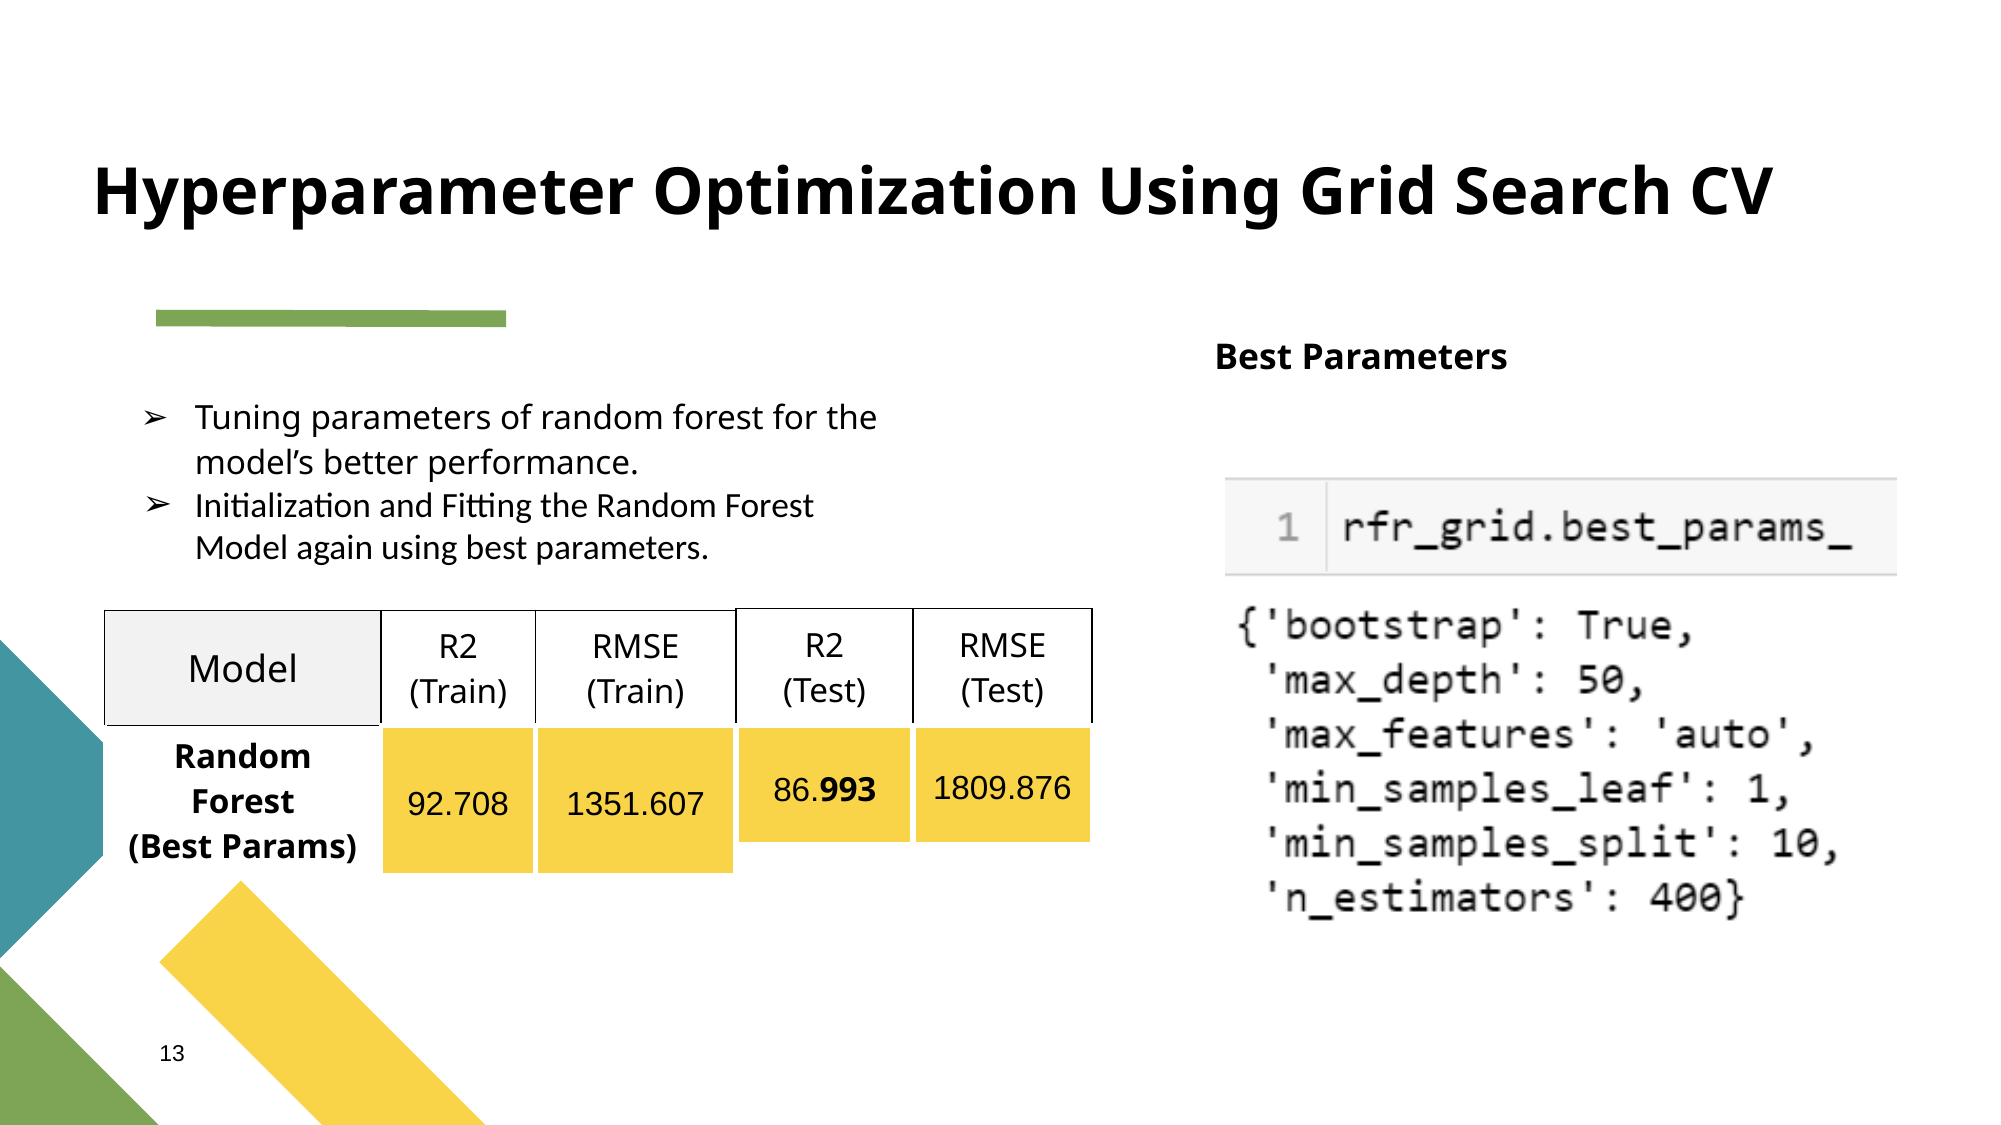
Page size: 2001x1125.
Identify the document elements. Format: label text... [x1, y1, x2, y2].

slide_number ‹#› [159, 1038, 246, 1080]
table_header R2 (Train) [382, 611, 535, 723]
table_cell Random Forest (Best Params) [107, 726, 379, 874]
table_cell 86.993 [739, 728, 910, 842]
text_box Best Parameters [1199, 318, 1752, 392]
table_header RMSE (Train) [536, 611, 735, 723]
title Hyperparameter Optimization Using Grid Search CV [92, 128, 1897, 229]
table_header R2 (Test) [737, 609, 912, 723]
text_box Tuning parameters of random forest for the model’s better performance. Initialization and Fitting the Random Forest Model again using best parameters. [104, 374, 896, 582]
table_cell 92.708 [383, 728, 533, 873]
table_header RMSE (Test) [914, 609, 1091, 723]
picture [1225, 425, 1898, 962]
table_cell 1351.607 [538, 728, 733, 873]
table_header Model [105, 611, 380, 725]
table_cell 1809.876 [916, 728, 1090, 842]
